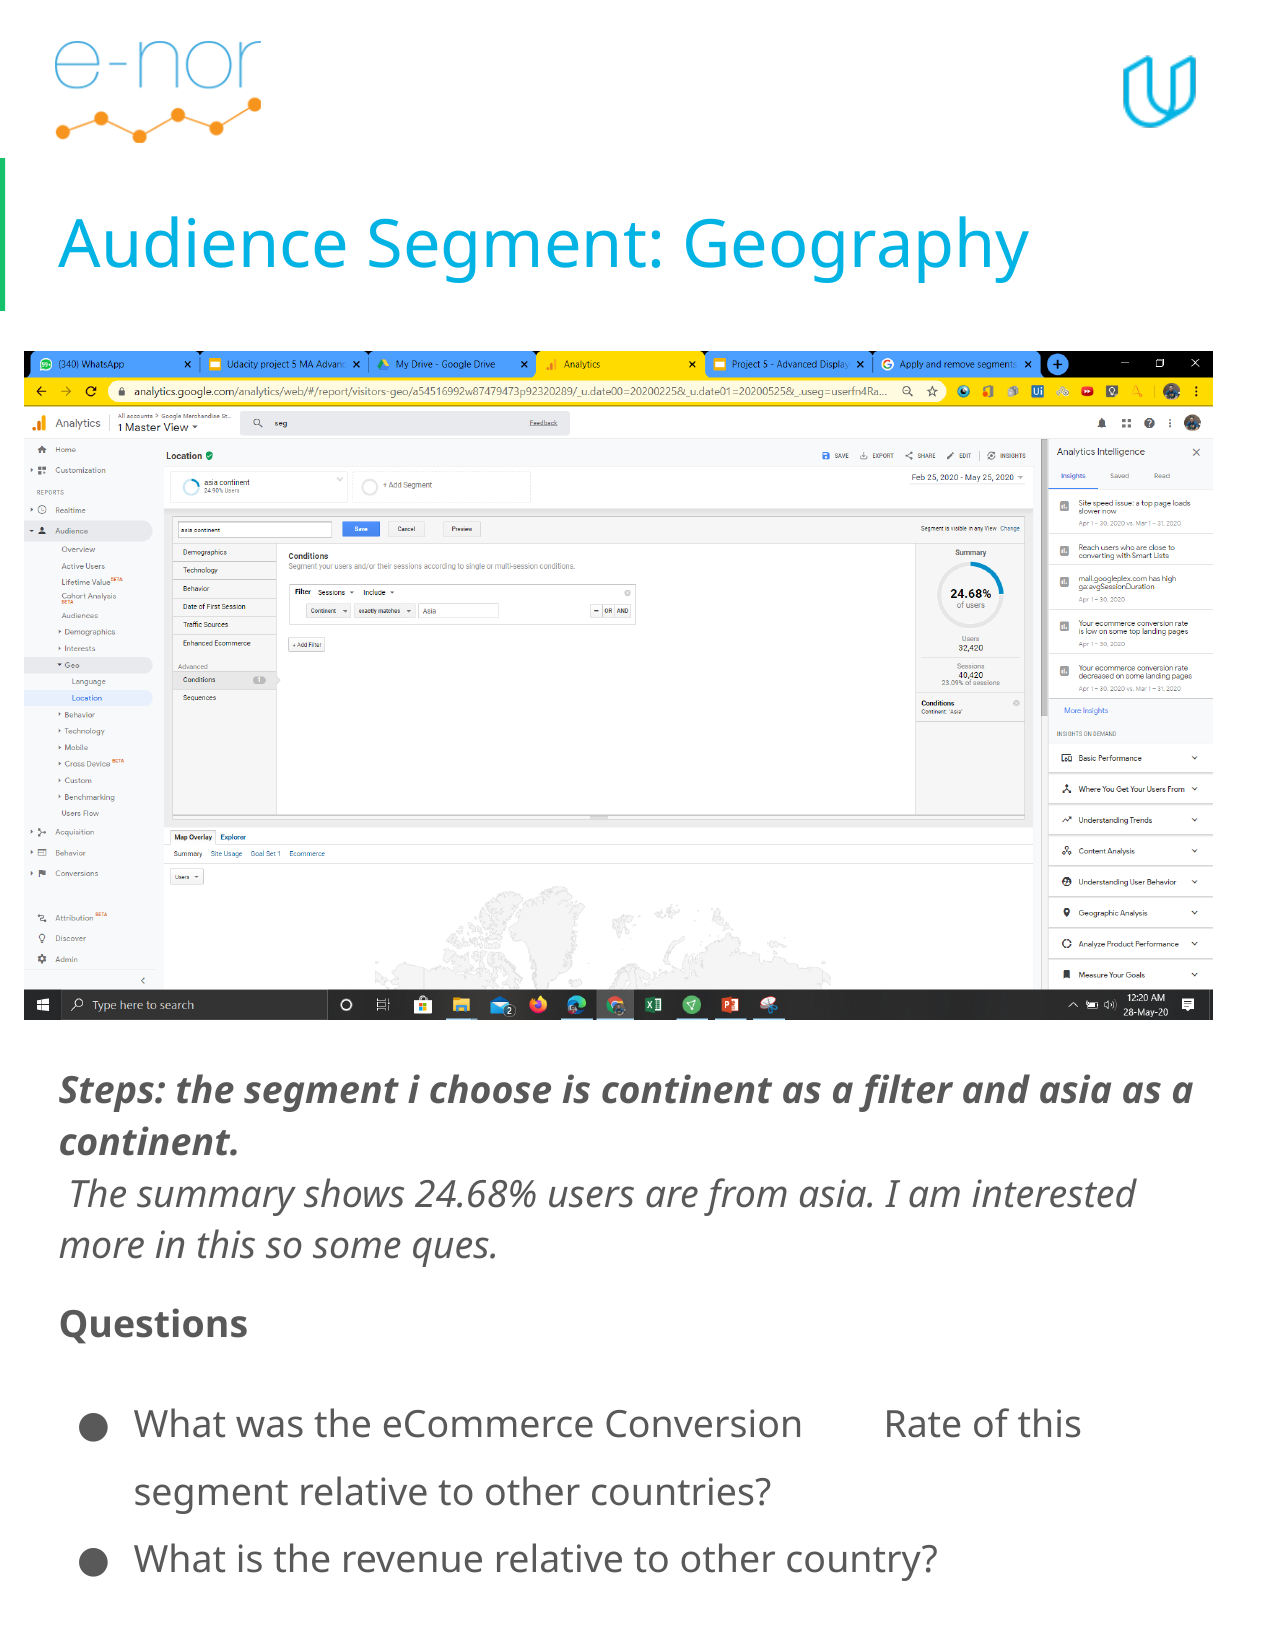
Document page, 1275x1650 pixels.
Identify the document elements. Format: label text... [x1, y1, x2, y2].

picture [1088, 20, 1232, 142]
title Audience Segment: Geography [43, 142, 1232, 327]
picture [55, 41, 261, 142]
list Steps: the segment i choose is continent as a filter and asia as a continent. The summary shows 24.68% users are from asia. I am interested more in this so some ques. Questions What was the eCommerce Conversion Rate of this segment relative to other countries? What is the revenue relative to other country? [43, 1044, 1232, 1547]
picture [24, 351, 1213, 1020]
